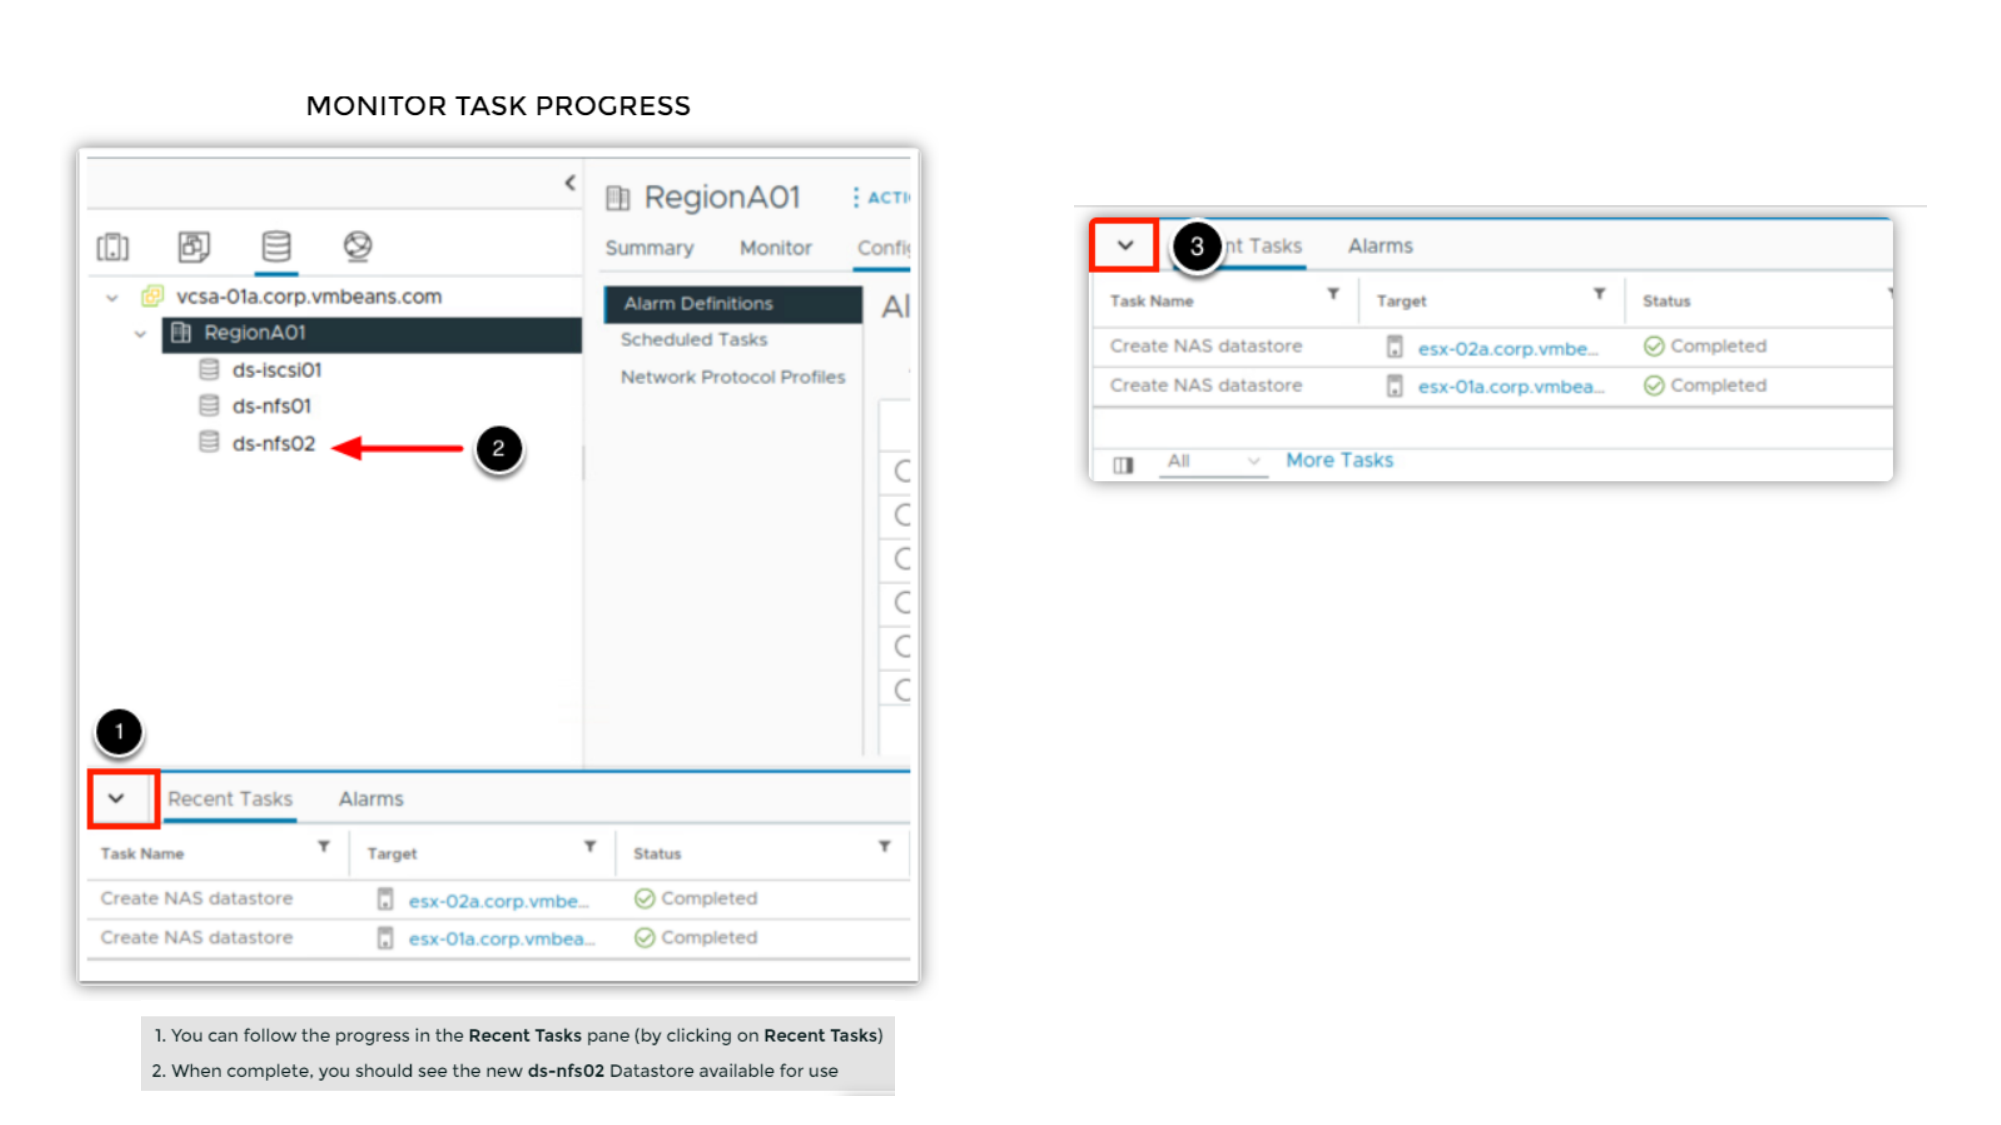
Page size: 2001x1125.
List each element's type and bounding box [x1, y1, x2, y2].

picture [60, 69, 939, 1096]
picture [1074, 205, 1927, 519]
